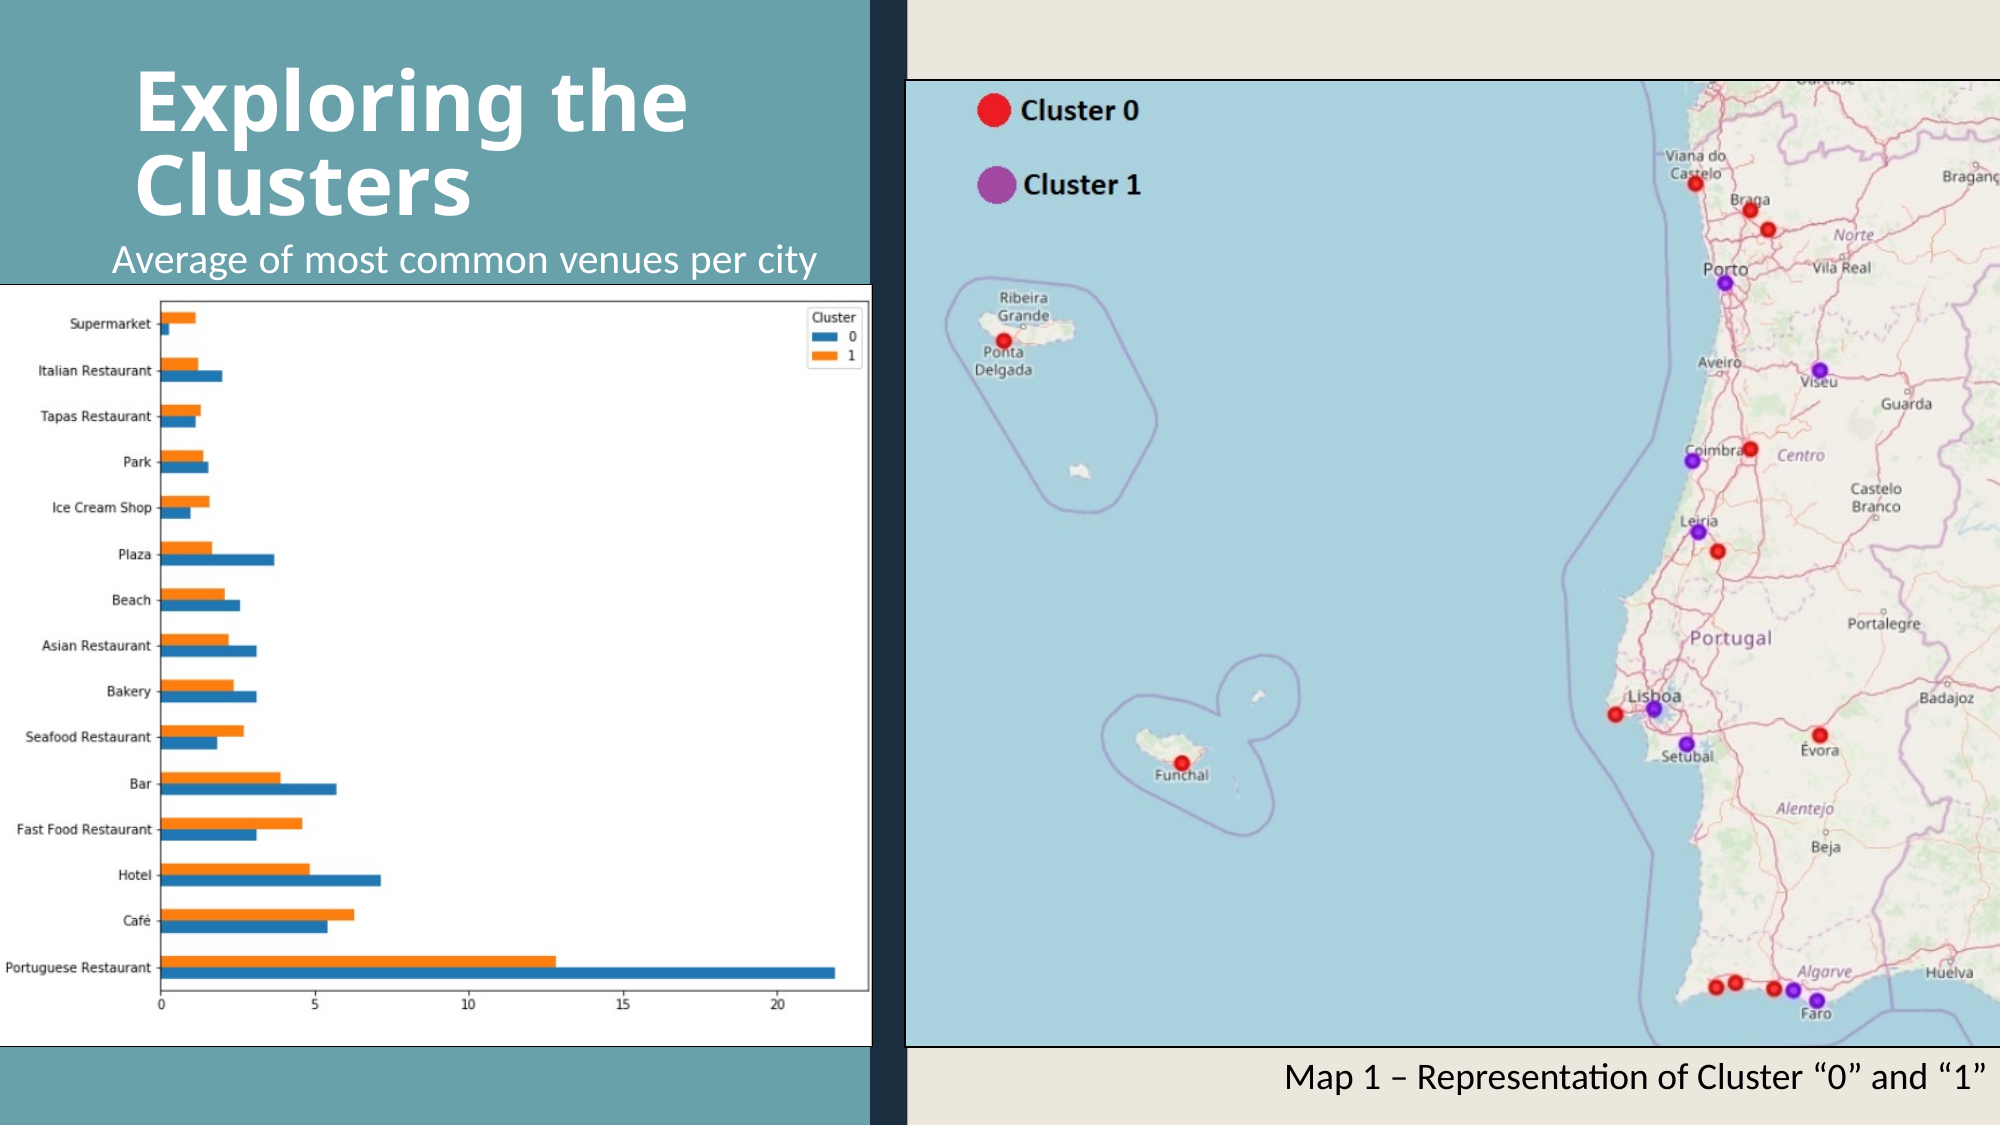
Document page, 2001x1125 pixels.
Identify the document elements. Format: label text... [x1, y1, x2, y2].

text_box Map 1 – Representation of Cluster “0” and “1” [1269, 1047, 2000, 1105]
text_box Average of most common venues per city [96, 216, 834, 285]
picture [0, 285, 872, 1046]
title Exploring the Clusters [118, 57, 752, 176]
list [905, 80, 2000, 1047]
